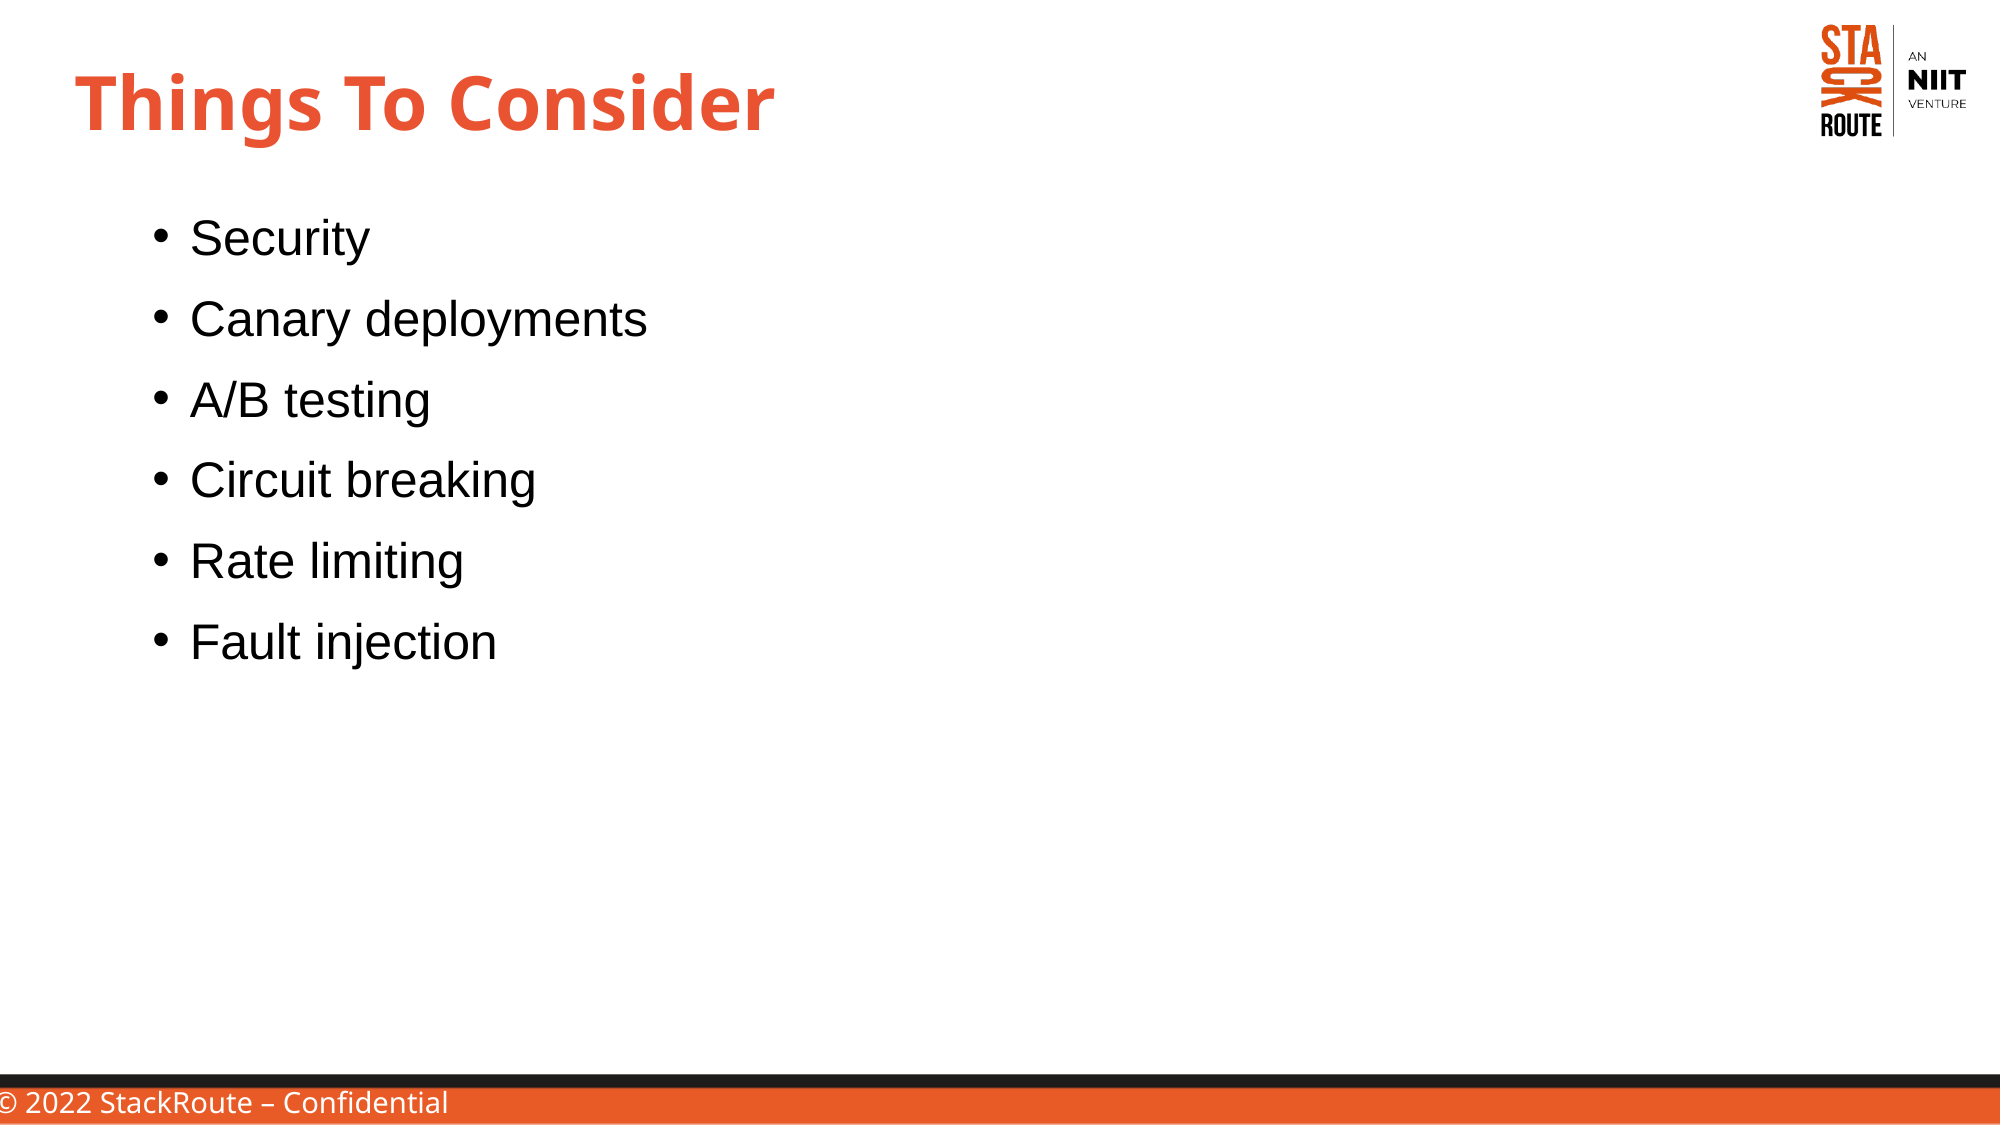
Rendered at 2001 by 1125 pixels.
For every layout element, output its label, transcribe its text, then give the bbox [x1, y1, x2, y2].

picture [0, 1074, 2000, 1125]
list Security Canary deployments A/B testing Circuit breaking Rate limiting Fault injection [137, 197, 1863, 1014]
picture [1817, 18, 1970, 141]
title Things To Consider [59, 52, 1785, 161]
